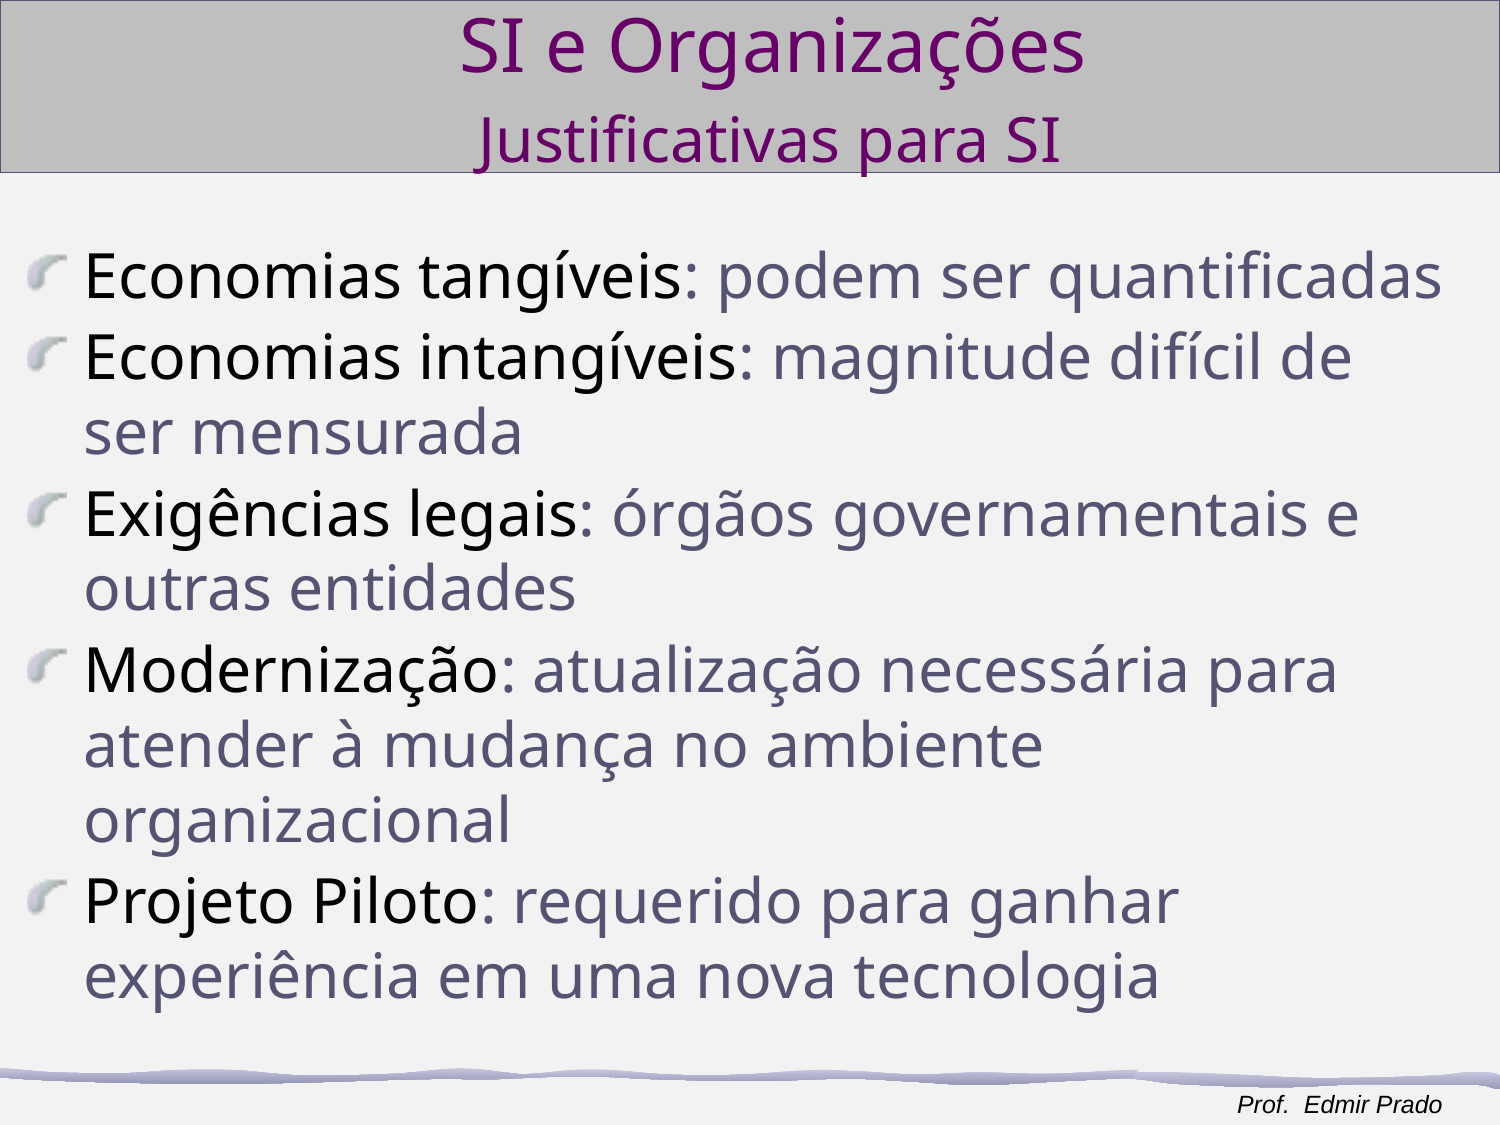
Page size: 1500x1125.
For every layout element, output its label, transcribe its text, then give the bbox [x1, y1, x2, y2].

text_box Justificativas para SI [463, 92, 1077, 183]
picture [27, 491, 67, 531]
list Economias tangíveis: podem ser quantificadas Economias intangíveis: magnitude difícil de ser mensurada Exigências legais: órgãos governamentais e outras entidades Modernização: atualização necessária para atender à mudança no ambiente organizacional Projeto Piloto: requerido para ganhar experiência em uma nova tecnologia [12, 228, 1472, 965]
title SI e Organizações [135, 0, 1411, 95]
picture [27, 647, 67, 687]
picture [27, 253, 67, 294]
picture [27, 335, 67, 375]
picture [27, 878, 67, 918]
